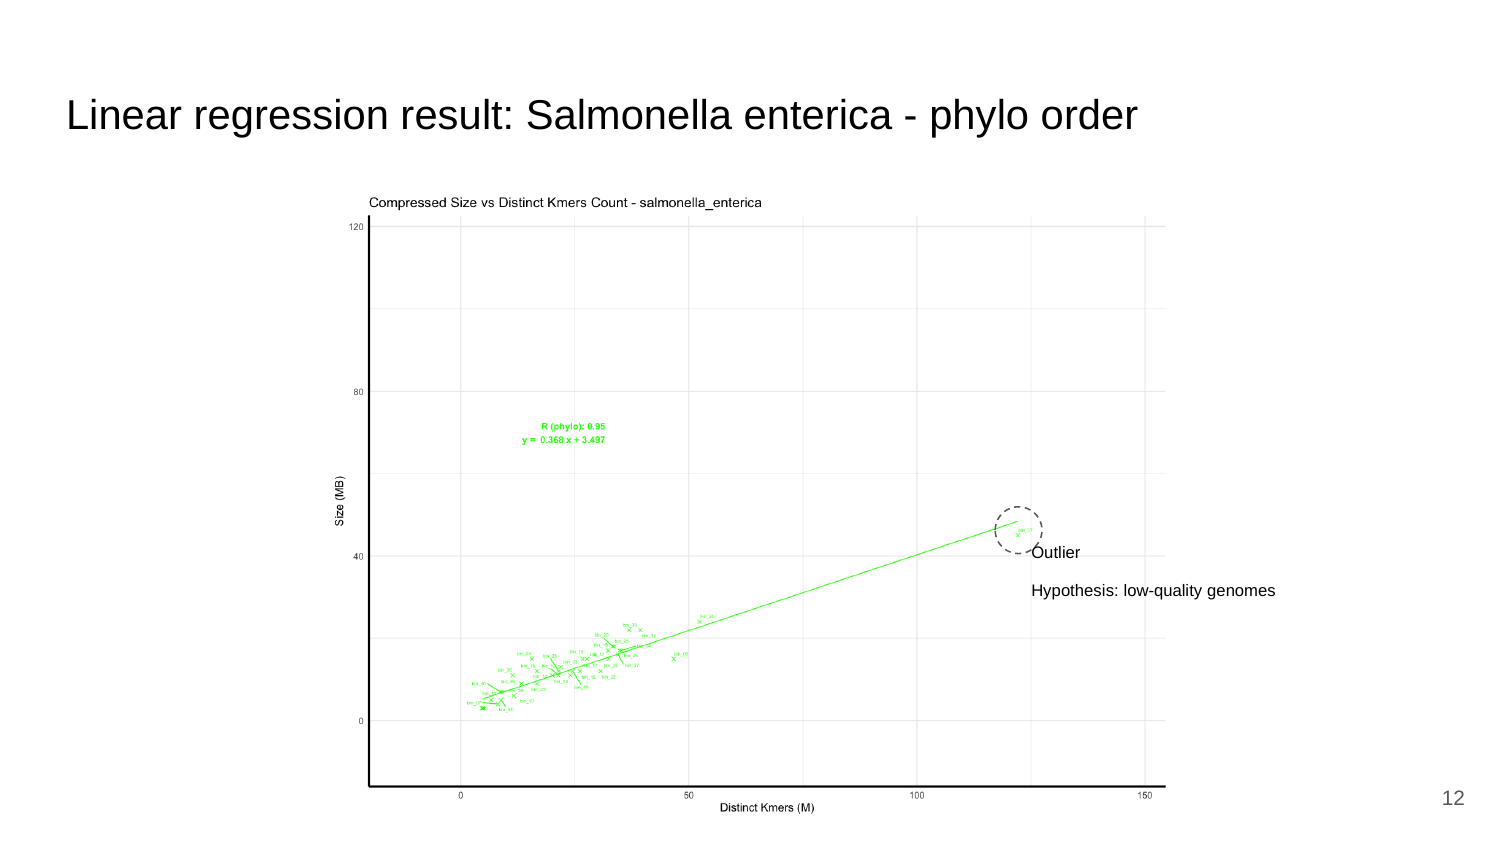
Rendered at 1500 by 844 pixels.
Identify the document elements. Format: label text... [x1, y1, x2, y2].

picture [329, 191, 1171, 819]
text_box Hypothesis: low-quality genomes [1175, 569, 1308, 610]
slide_number ‹#› [1389, 764, 1480, 830]
title Linear regression result: Salmonella enterica - phylo order [51, 72, 1449, 167]
